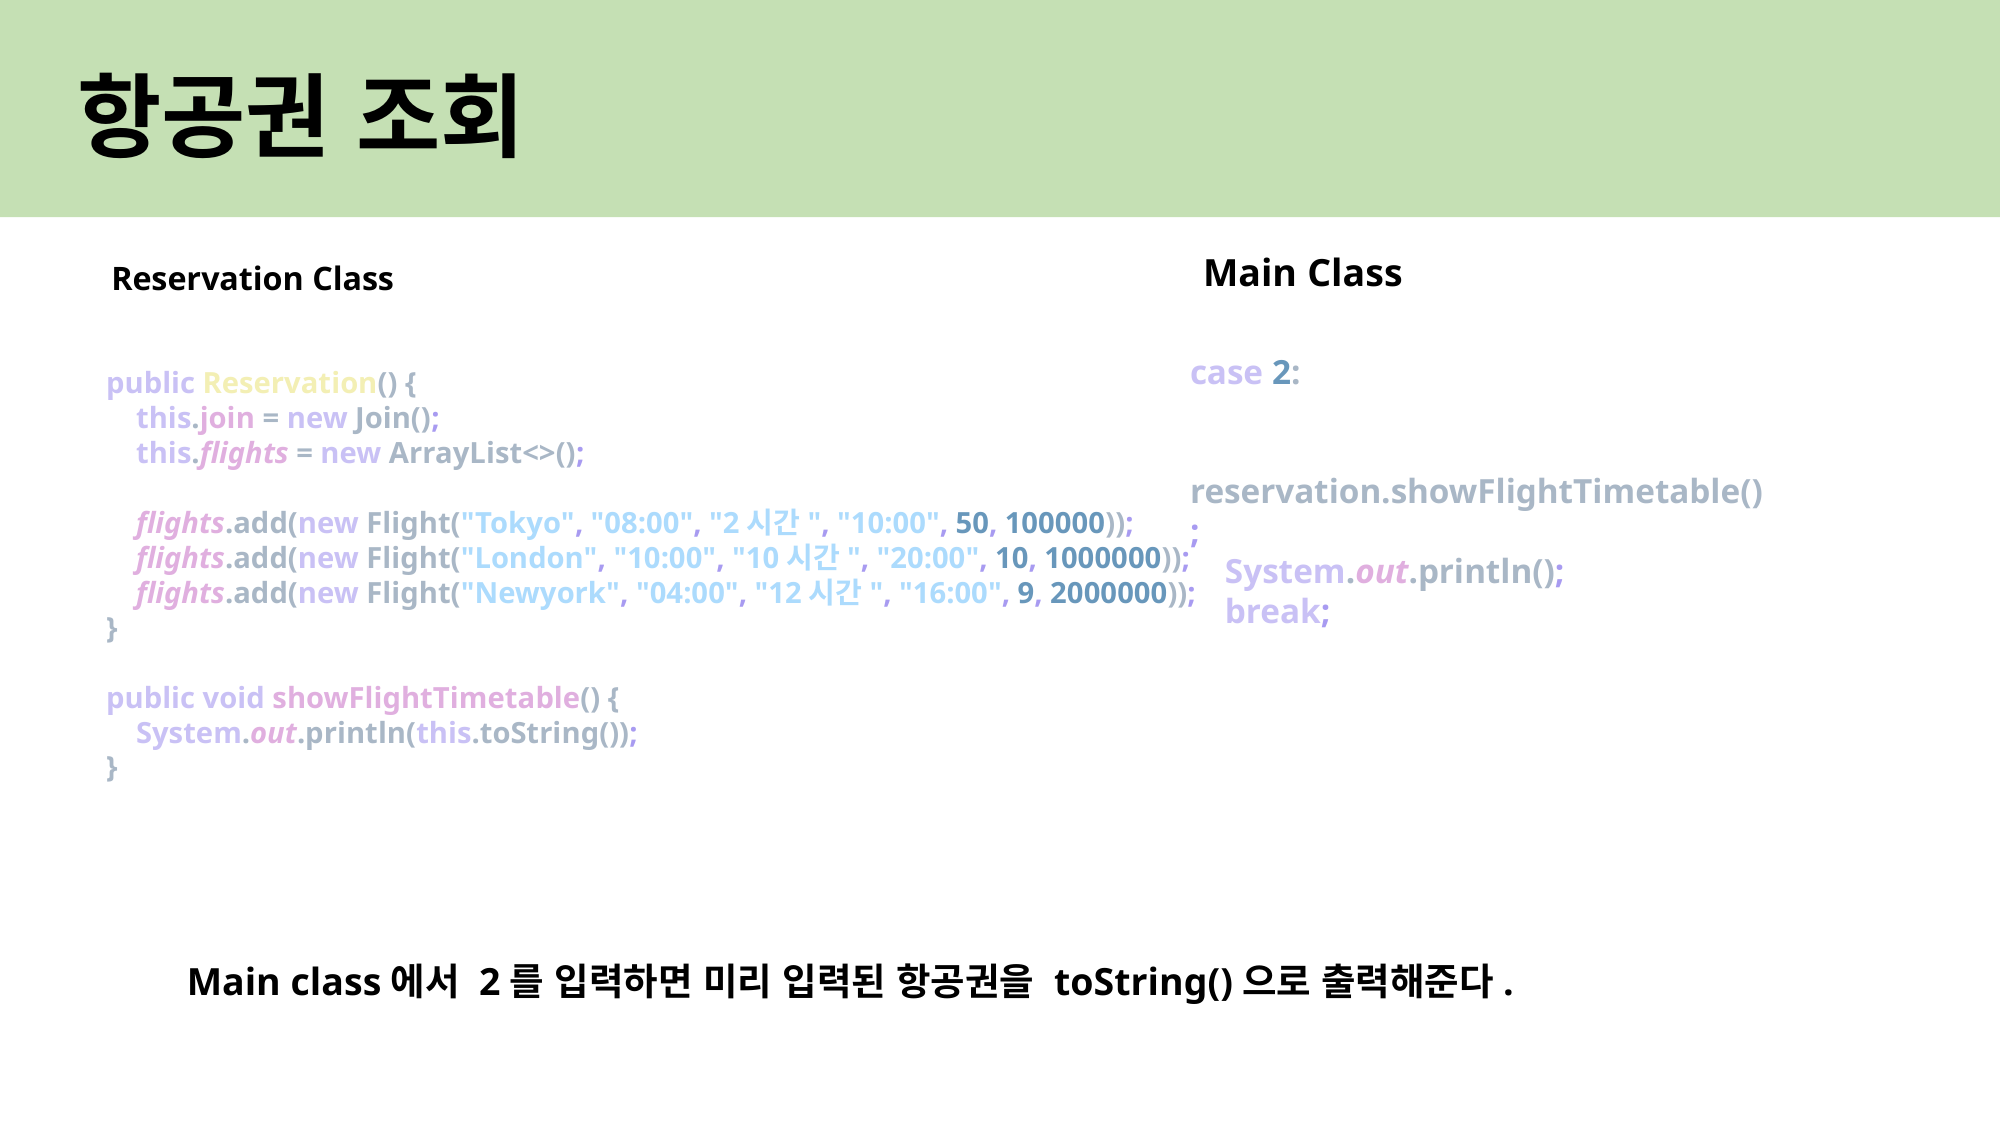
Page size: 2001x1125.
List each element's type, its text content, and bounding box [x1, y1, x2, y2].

text_box Main Class [1127, 226, 1479, 303]
text_box Main class에서 2를 입력하면 미리 입력된 항공권을 toString()으로 출력해준다. [172, 950, 1646, 1010]
title 항공권 조회 [0, 23, 603, 178]
text_box Reservation Class [77, 229, 428, 306]
text_box case 2: reservation.showFlightTimetable(); System.out.println(); break; [1175, 343, 1782, 638]
text_box [0, 0, 2000, 218]
text_box public Reservation() { this.join = new Join(); this.flights = new ArrayList<>(); flights.add(new Flight("Tokyo", "08:00", "2시간", "10:00", 50, 100000)); flights.add(new Flight("London", "10:00", "10시간", "20:00", 10, 1000000)); flights.add(new Flight("Newyork", "04:00", "12시간", "16:00", 9, 2000000)); } public void showFlightTimetable() { System.out.println(this.toString()); } [91, 356, 1403, 827]
